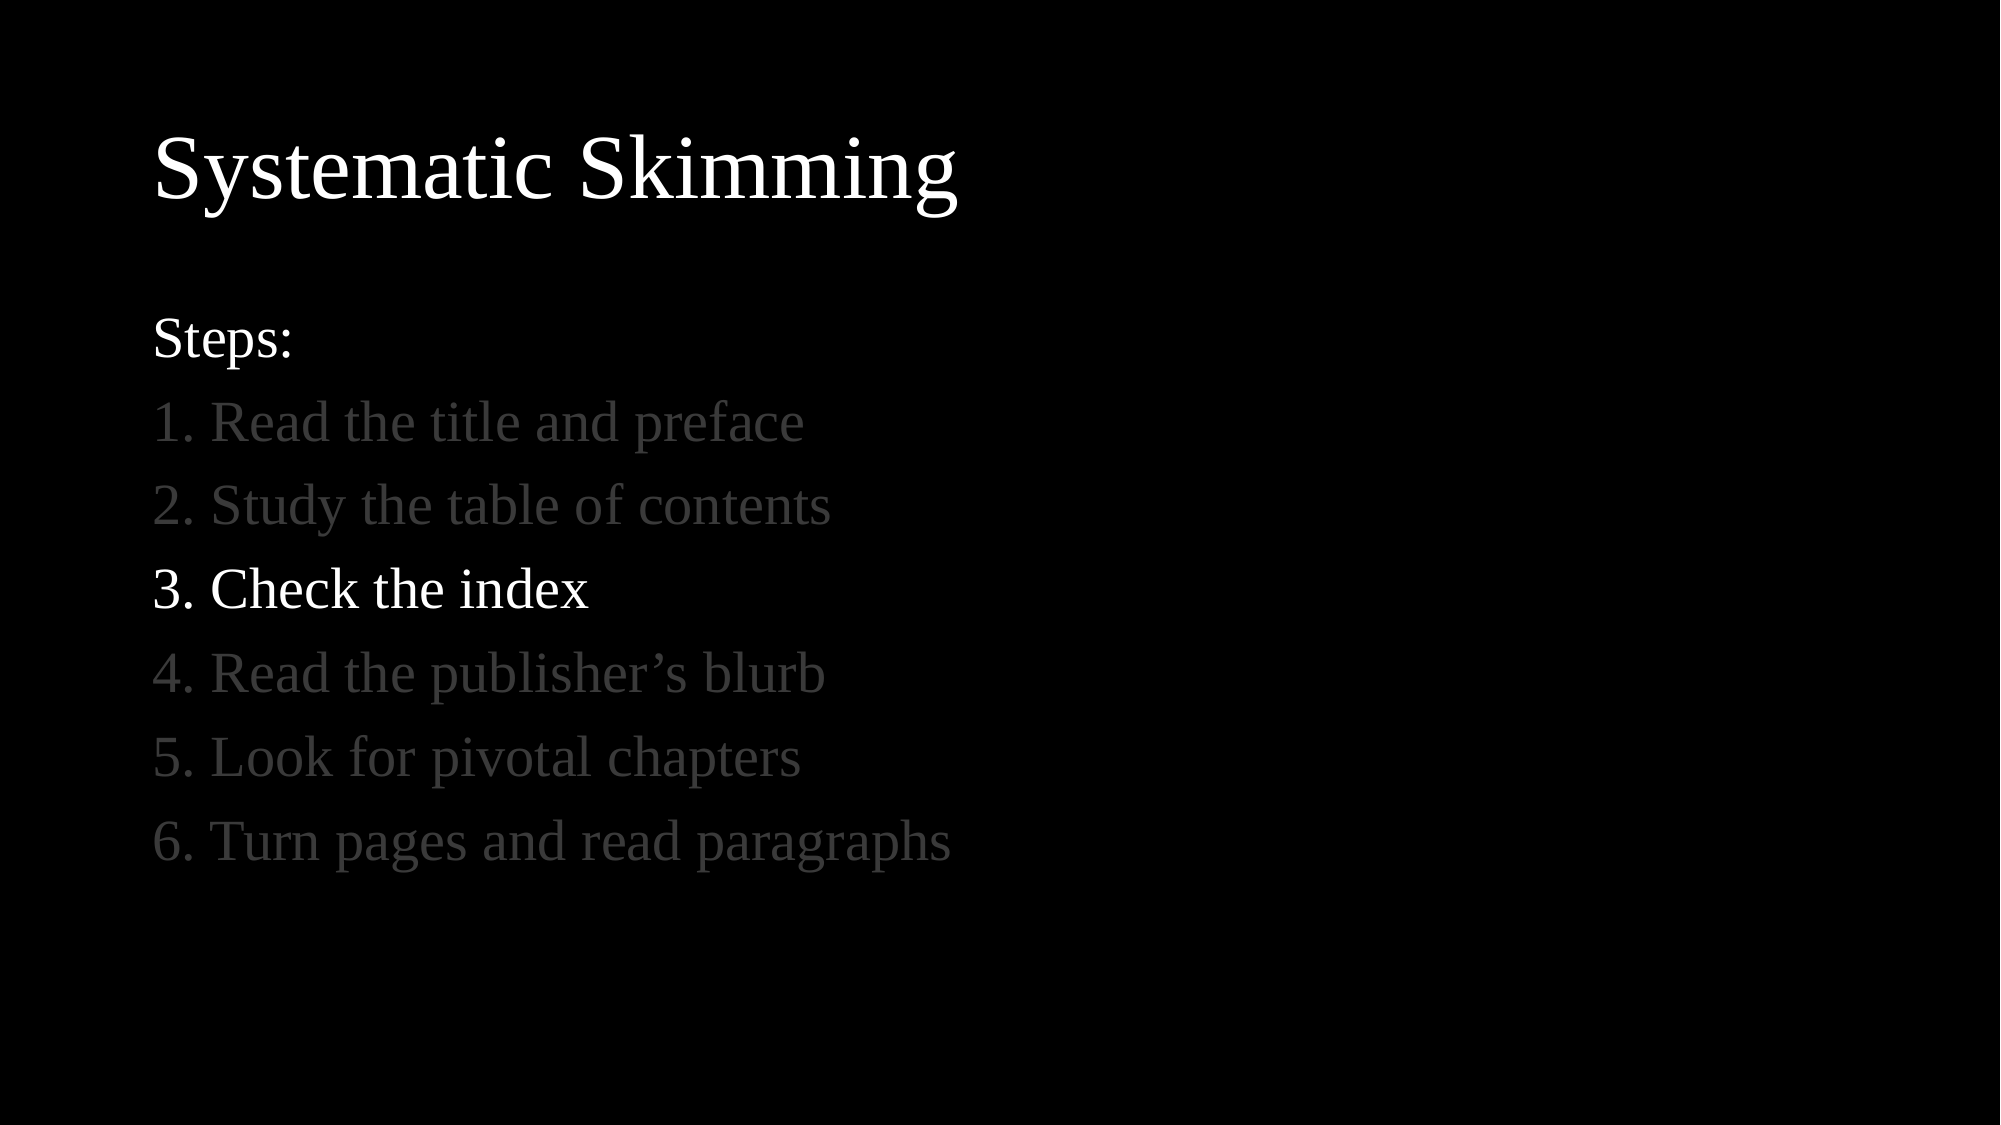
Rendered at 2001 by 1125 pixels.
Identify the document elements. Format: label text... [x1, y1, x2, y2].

list Steps: 1. Read the title and preface 2. Study the table of contents 3. Check the index 4. Read the publisher’s blurb 5. Look for pivotal chapters 6. Turn pages and read paragraphs [137, 299, 1863, 1014]
title Systematic Skimming [137, 59, 1863, 278]
